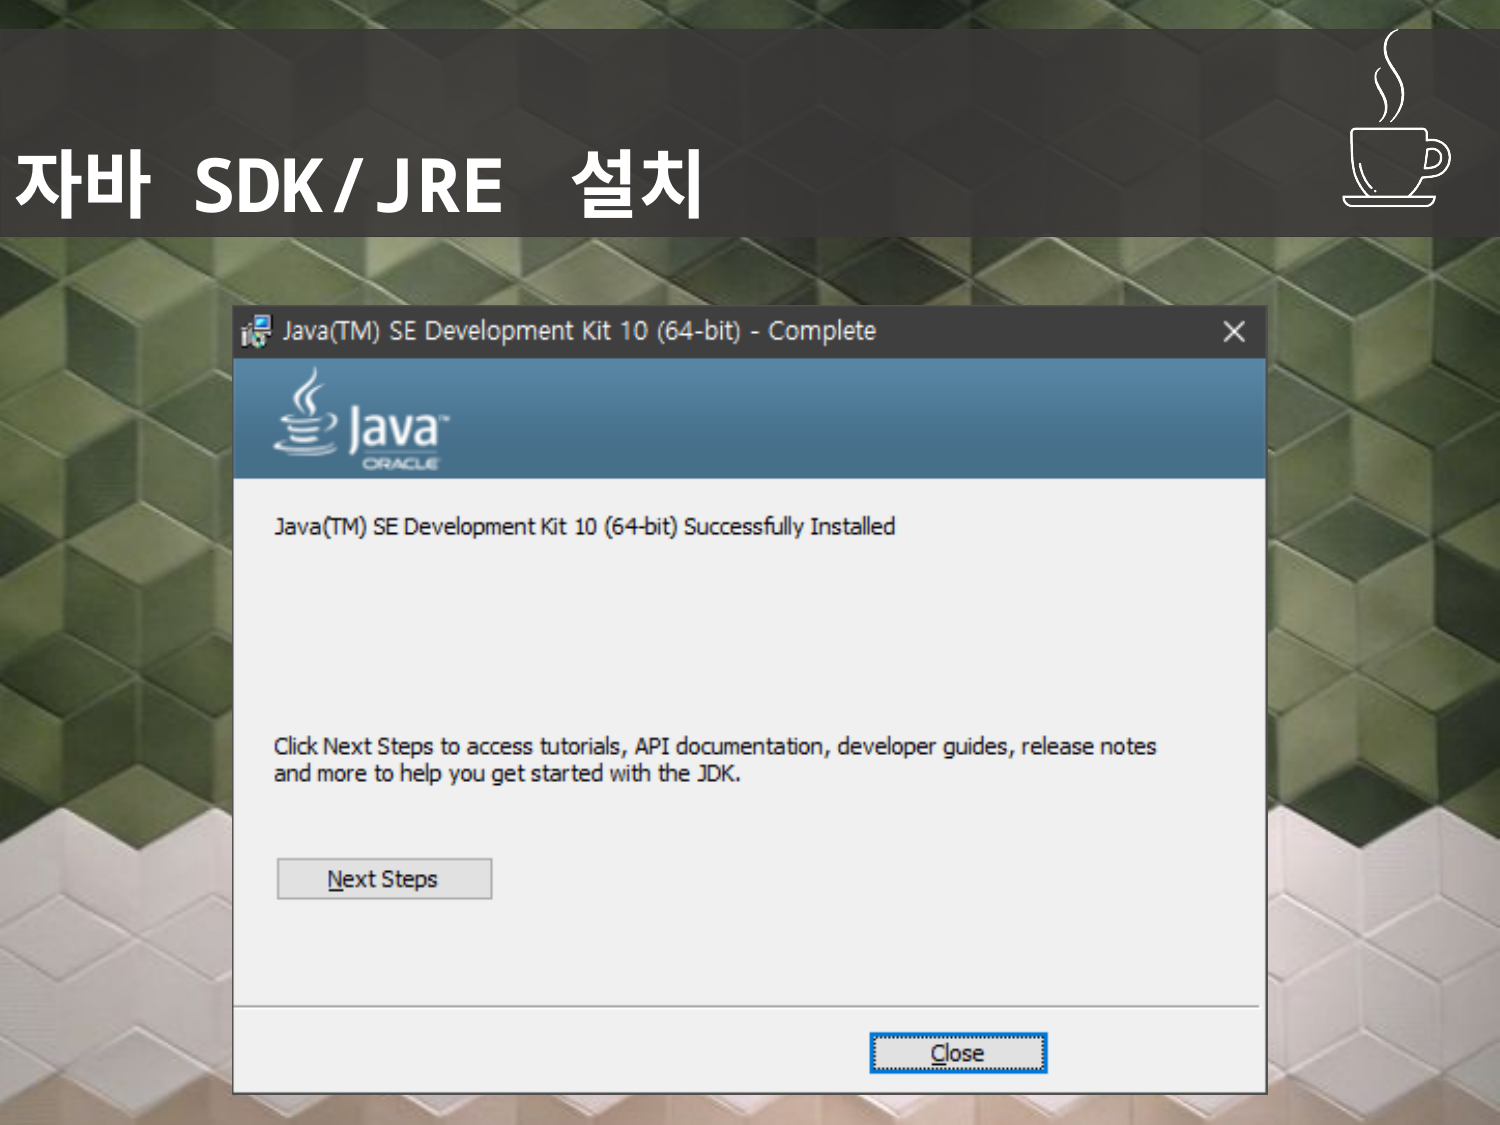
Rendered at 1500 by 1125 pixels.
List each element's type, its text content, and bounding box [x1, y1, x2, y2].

picture [0, 0, 1500, 1125]
title 자바 SDK/JRE 설치 [0, 29, 1293, 237]
